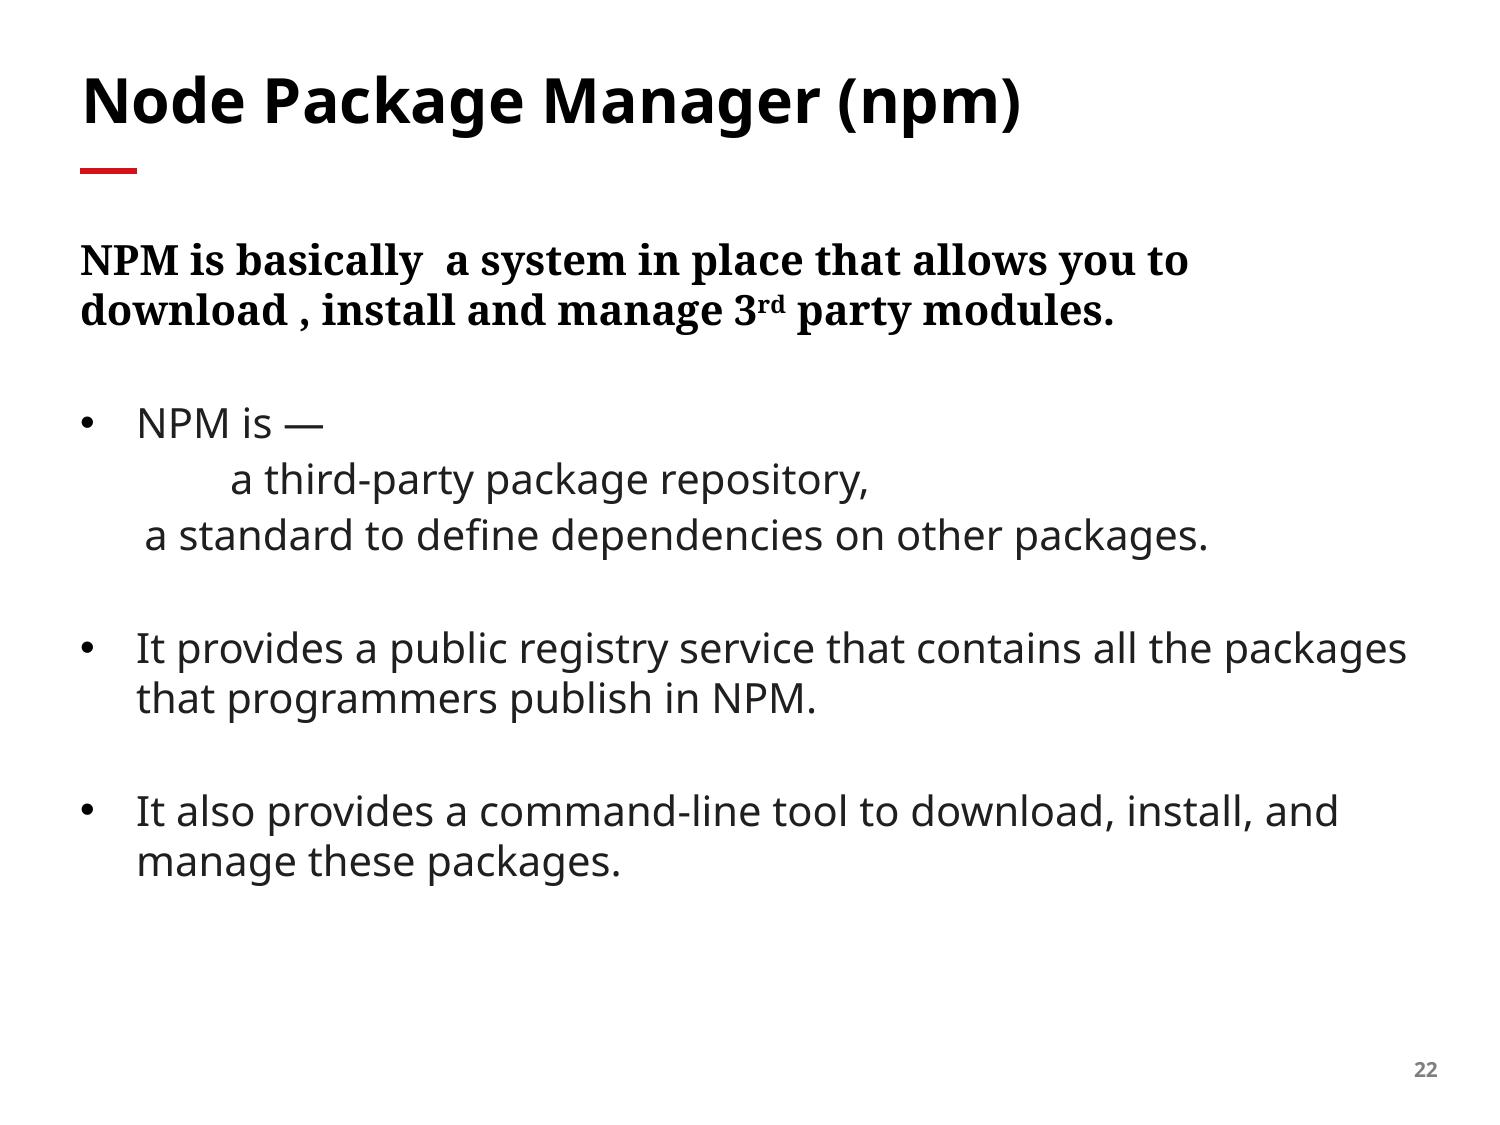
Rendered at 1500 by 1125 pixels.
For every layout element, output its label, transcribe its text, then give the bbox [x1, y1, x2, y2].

title Node Package Manager (npm) [81, 68, 1421, 138]
list NPM is basically a system in place that allows you to download , install and manage 3rd party modules. NPM is — a third-party package repository, a standard to define dependencies on other packages. It provides a public registry service that contains all the packages that programmers publish in NPM. It also provides a command-line tool to download, install, and manage these packages. [79, 234, 1420, 1022]
